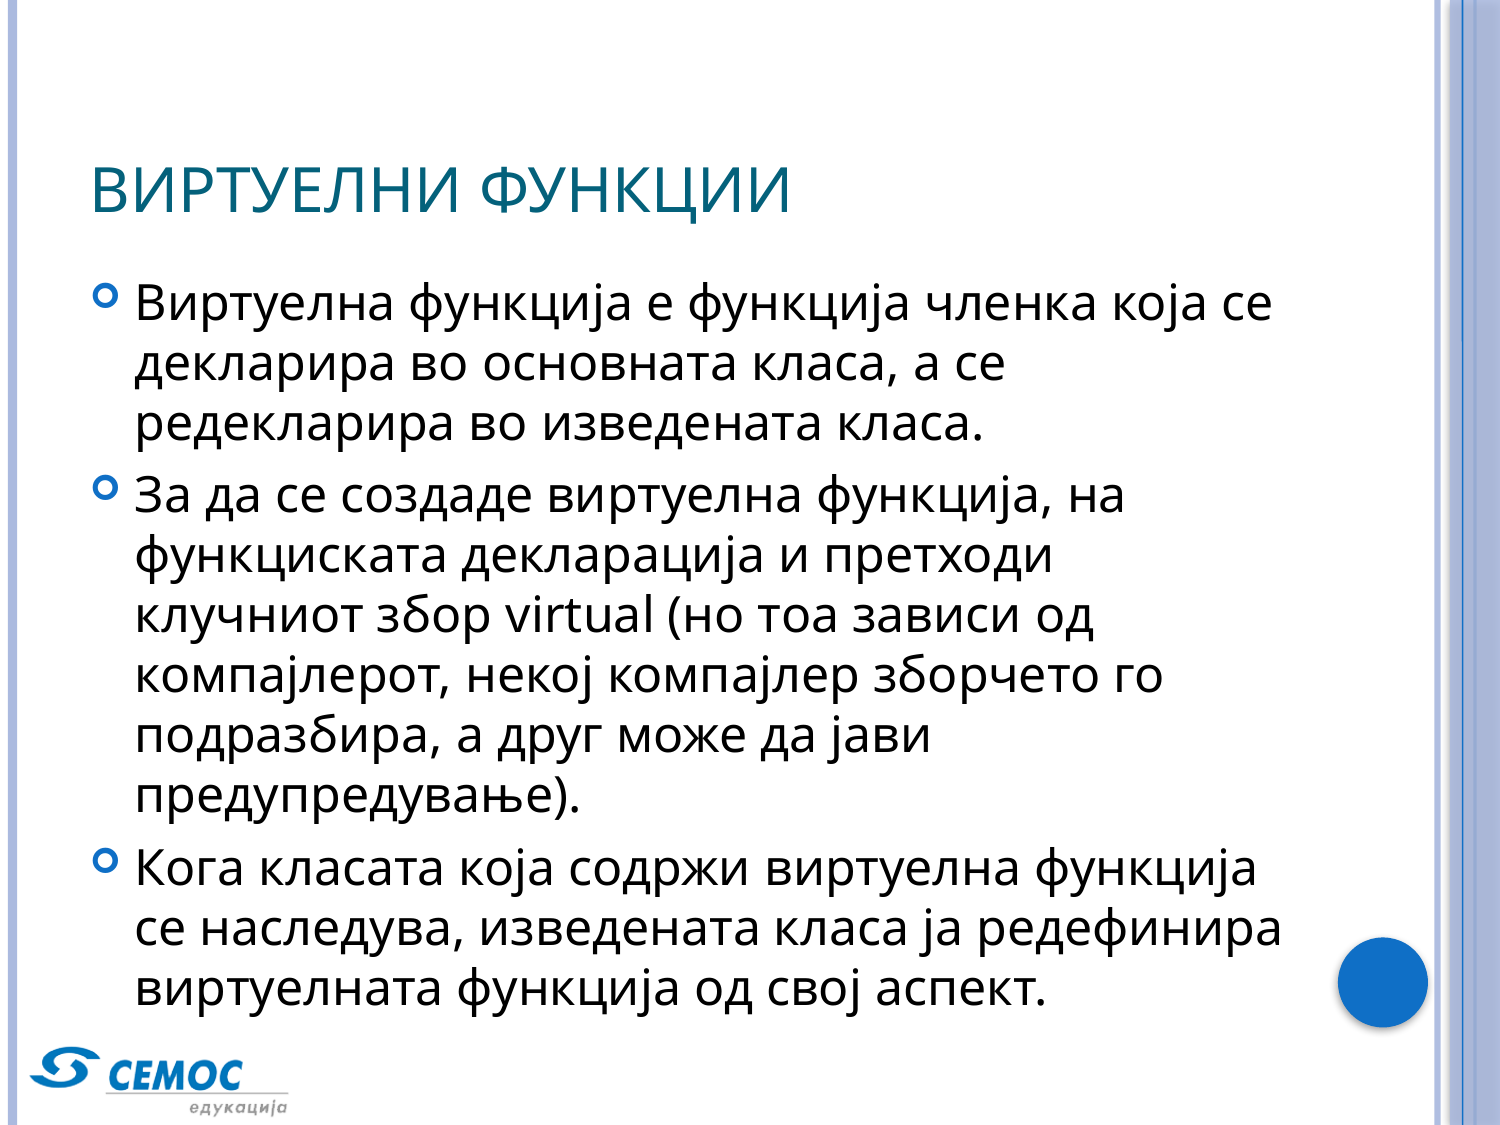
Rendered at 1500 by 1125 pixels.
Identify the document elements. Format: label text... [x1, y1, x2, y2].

list Виртуелна функција е функција членка која се декларира во основната класа, а се редекларира во изведената класа. За да се создаде виртуелна функција, на функциската декларација и претходи клучниот збор virtual (но тоа зависи од компајлерот, некој компајлер зборчето го подразбира, а друг може да јави предупредување). Кога класата која содржи виртуелна функција се наследува, изведената класа ја редефинира виртуелната функција од свој аспект. [75, 262, 1300, 1062]
title Виртуелни функции [75, 45, 1300, 233]
picture [24, 1036, 295, 1125]
